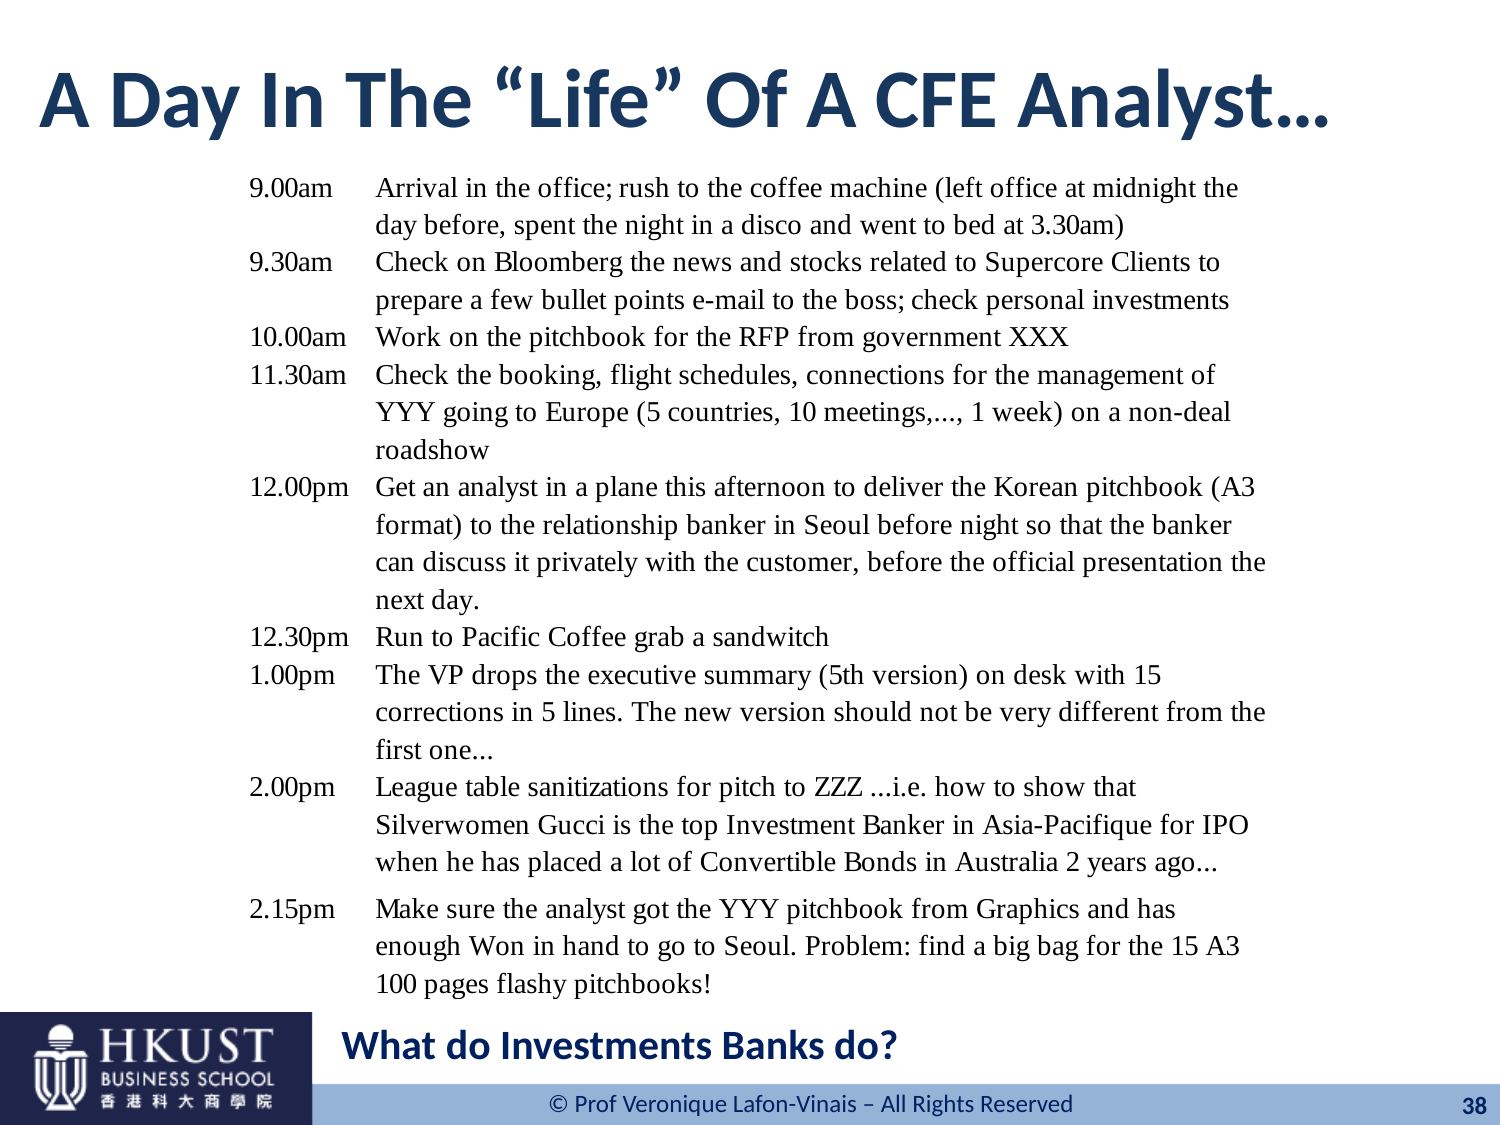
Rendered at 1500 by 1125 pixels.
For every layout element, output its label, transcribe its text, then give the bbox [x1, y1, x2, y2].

footer What do Investments Banks do? [326, 1007, 1500, 1078]
slide_number 38 [1351, 1080, 1500, 1125]
picture [0, 152, 1500, 1125]
title A Day In The “Life” Of A CFE Analyst… [24, 0, 1476, 188]
